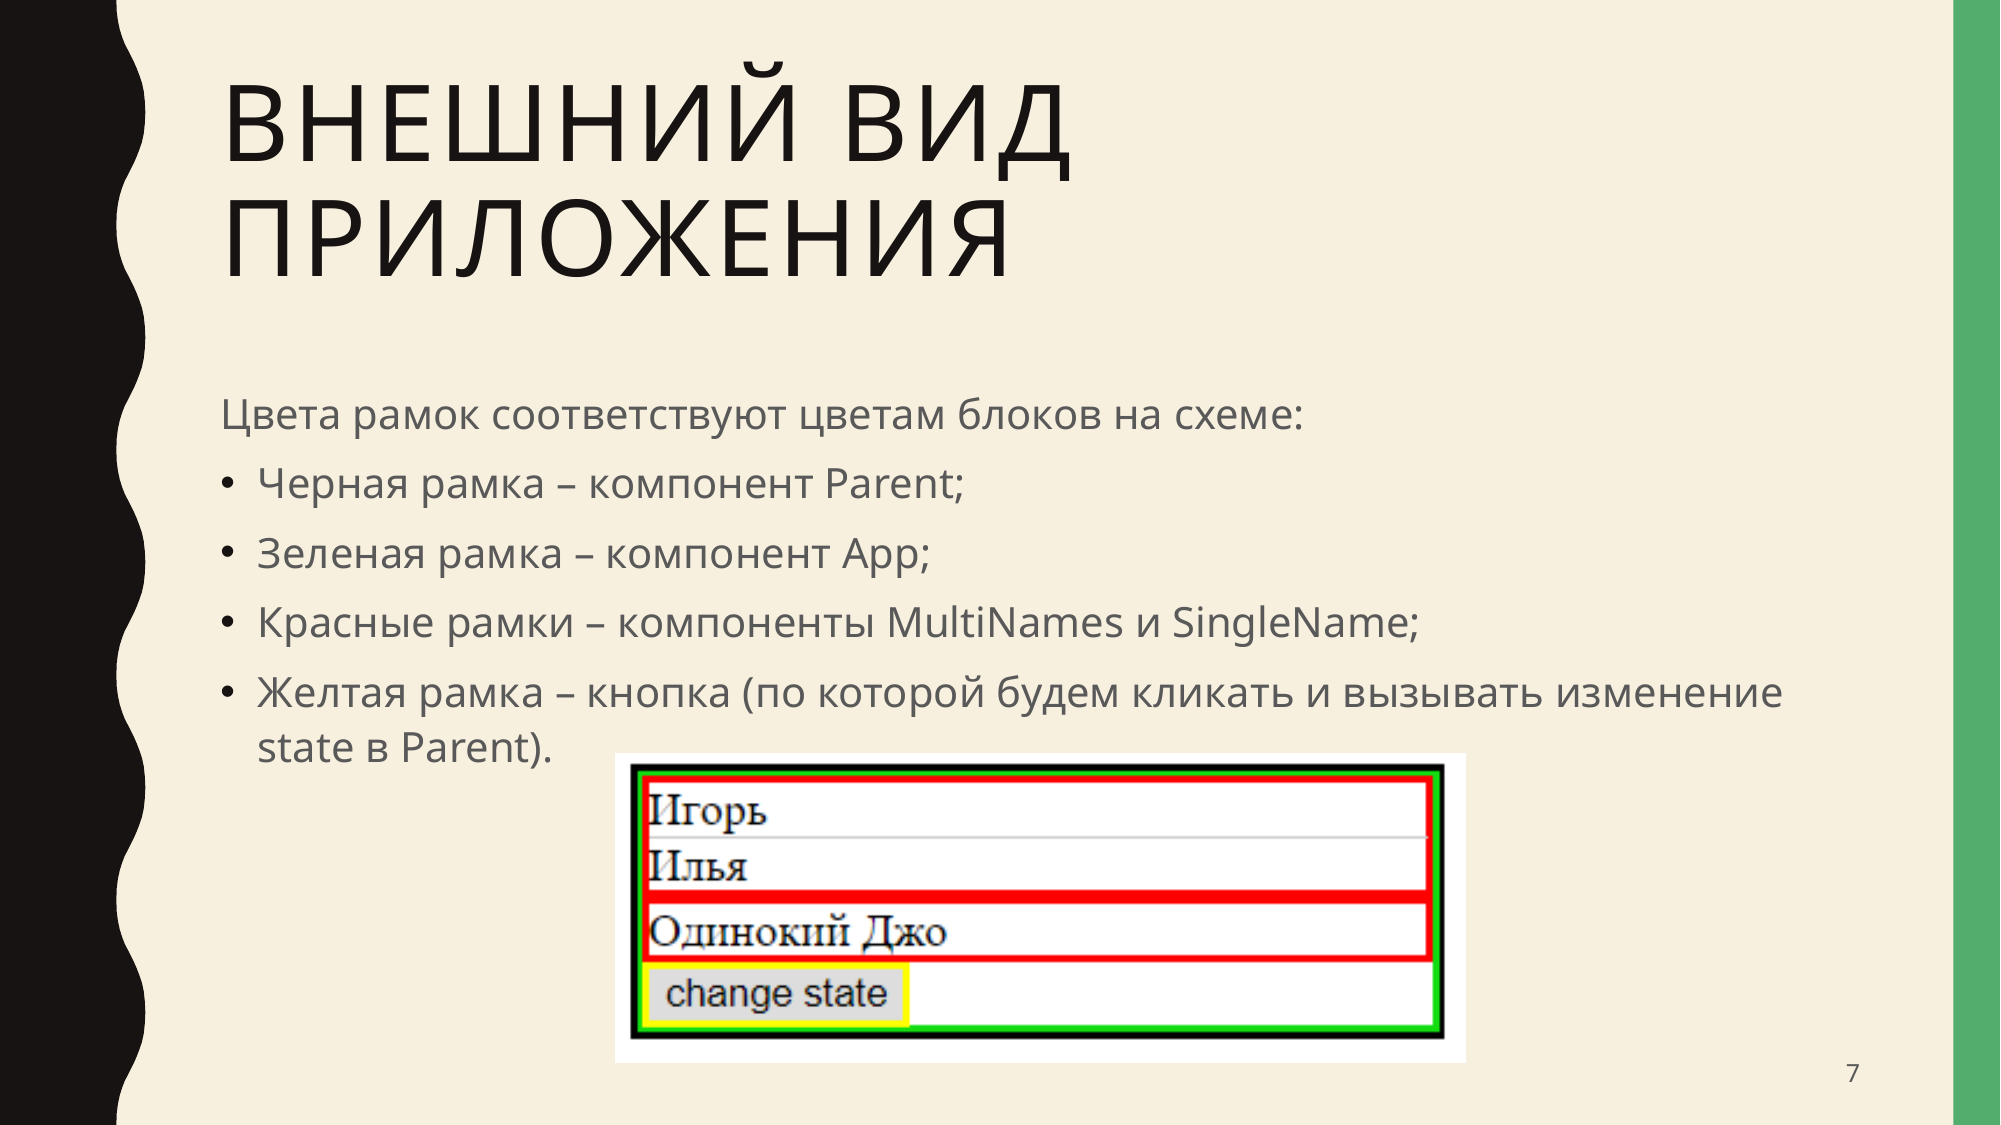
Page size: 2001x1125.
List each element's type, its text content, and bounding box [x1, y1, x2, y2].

picture [615, 753, 1466, 1063]
title Внешний вид приложения [205, 62, 1875, 308]
slide_number 7 [1412, 1045, 1875, 1103]
list Цвета рамок соответствуют цветам блоков на схеме: Черная рамка – компонент Parent; Зеленая рамка – компонент App; Красные рамки – компоненты MultiNames и SingleName; Желтая рамка – кнопка (по которой будем кликать и вызывать изменение state в Parent). [205, 375, 1875, 965]
